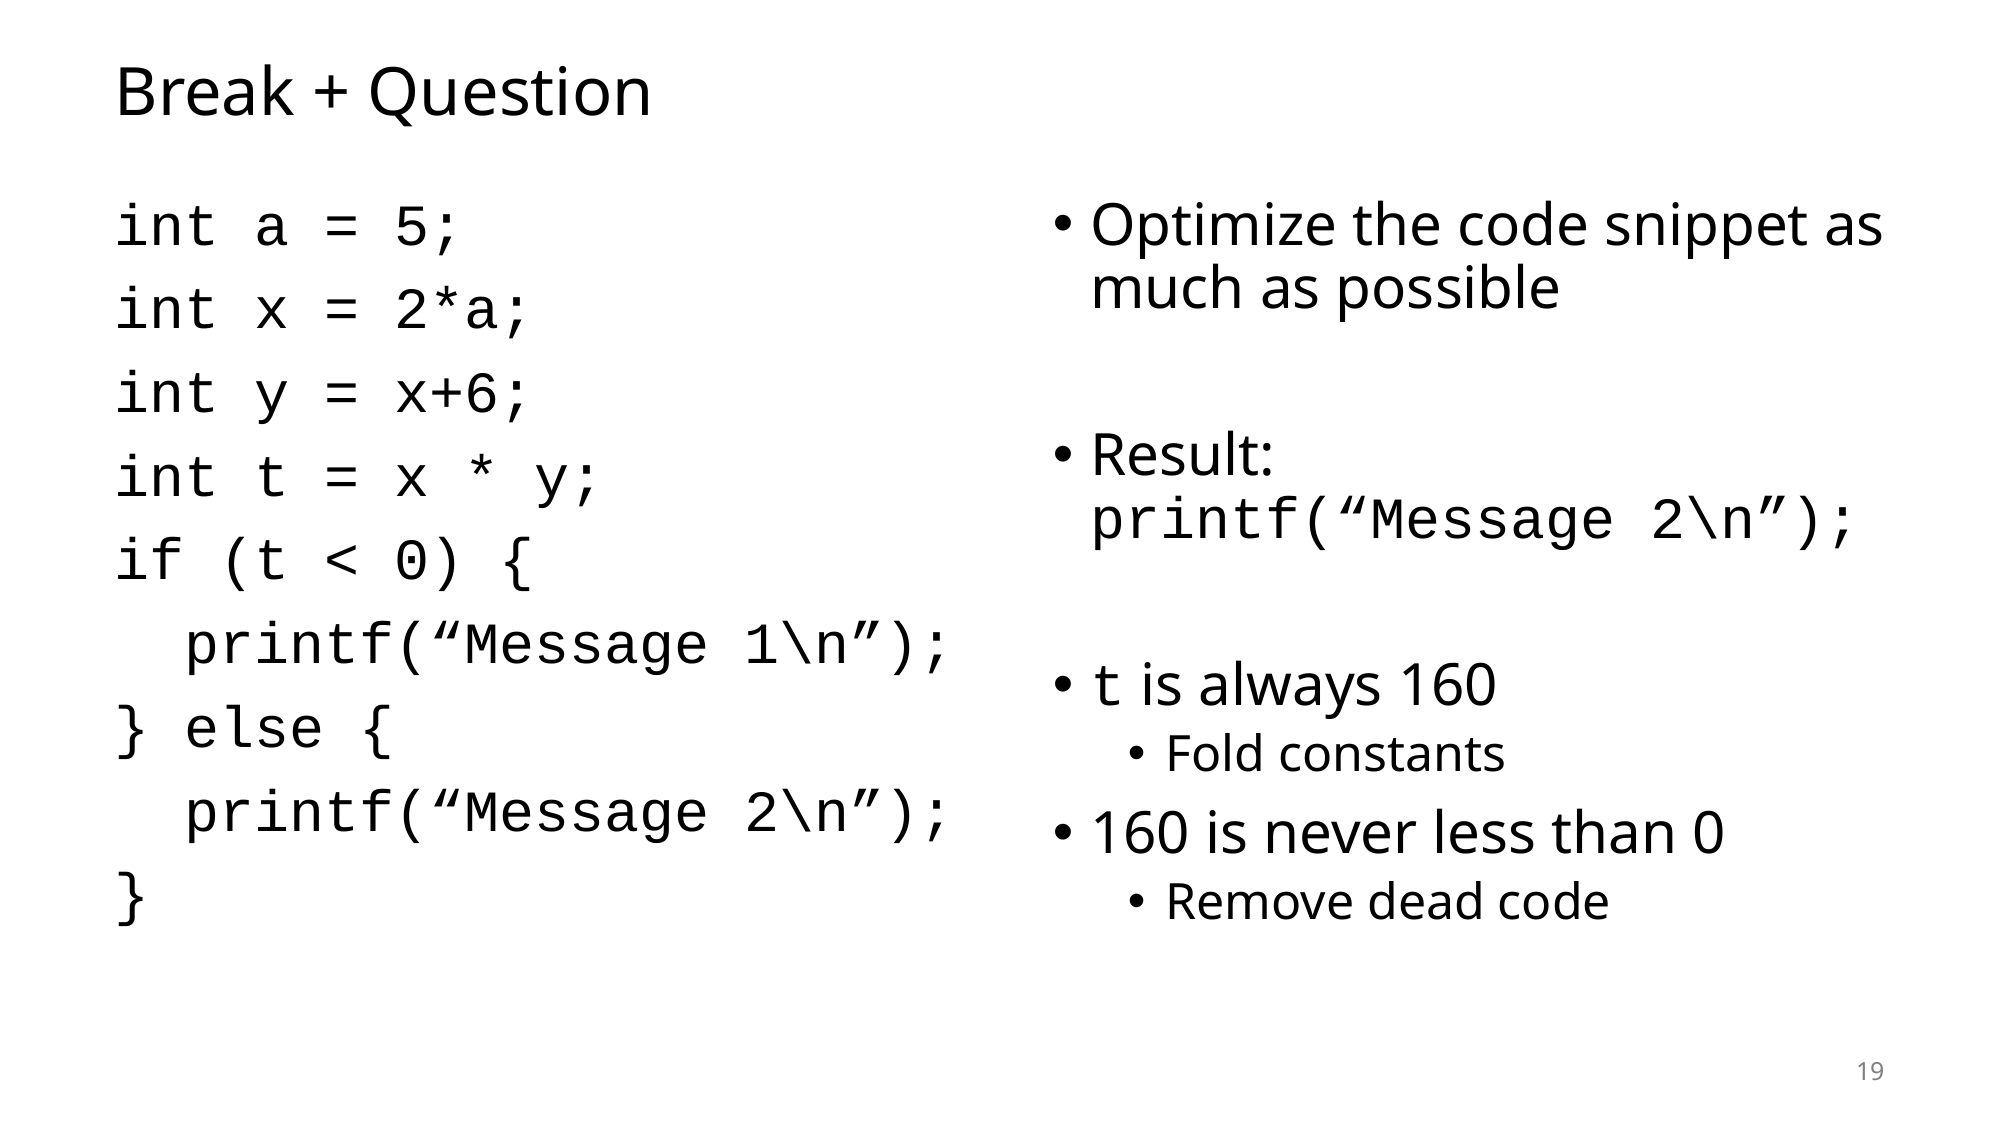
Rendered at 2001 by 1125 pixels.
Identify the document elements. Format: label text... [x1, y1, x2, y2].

title Break + Question [99, 37, 1900, 150]
list Optimize the code snippet as much as possible Result: printf(“Message 2\n”); t is always 160 Fold constants 160 is never less than 0 Remove dead code [1037, 187, 1901, 1013]
list int a = 5; int x = 2*a; int y = x+6; int t = x * y; if (t < 0) { printf(“Message 1\n”); } else { printf(“Message 2\n”); } [99, 187, 1000, 1013]
slide_number 19 [1749, 1042, 1900, 1103]
